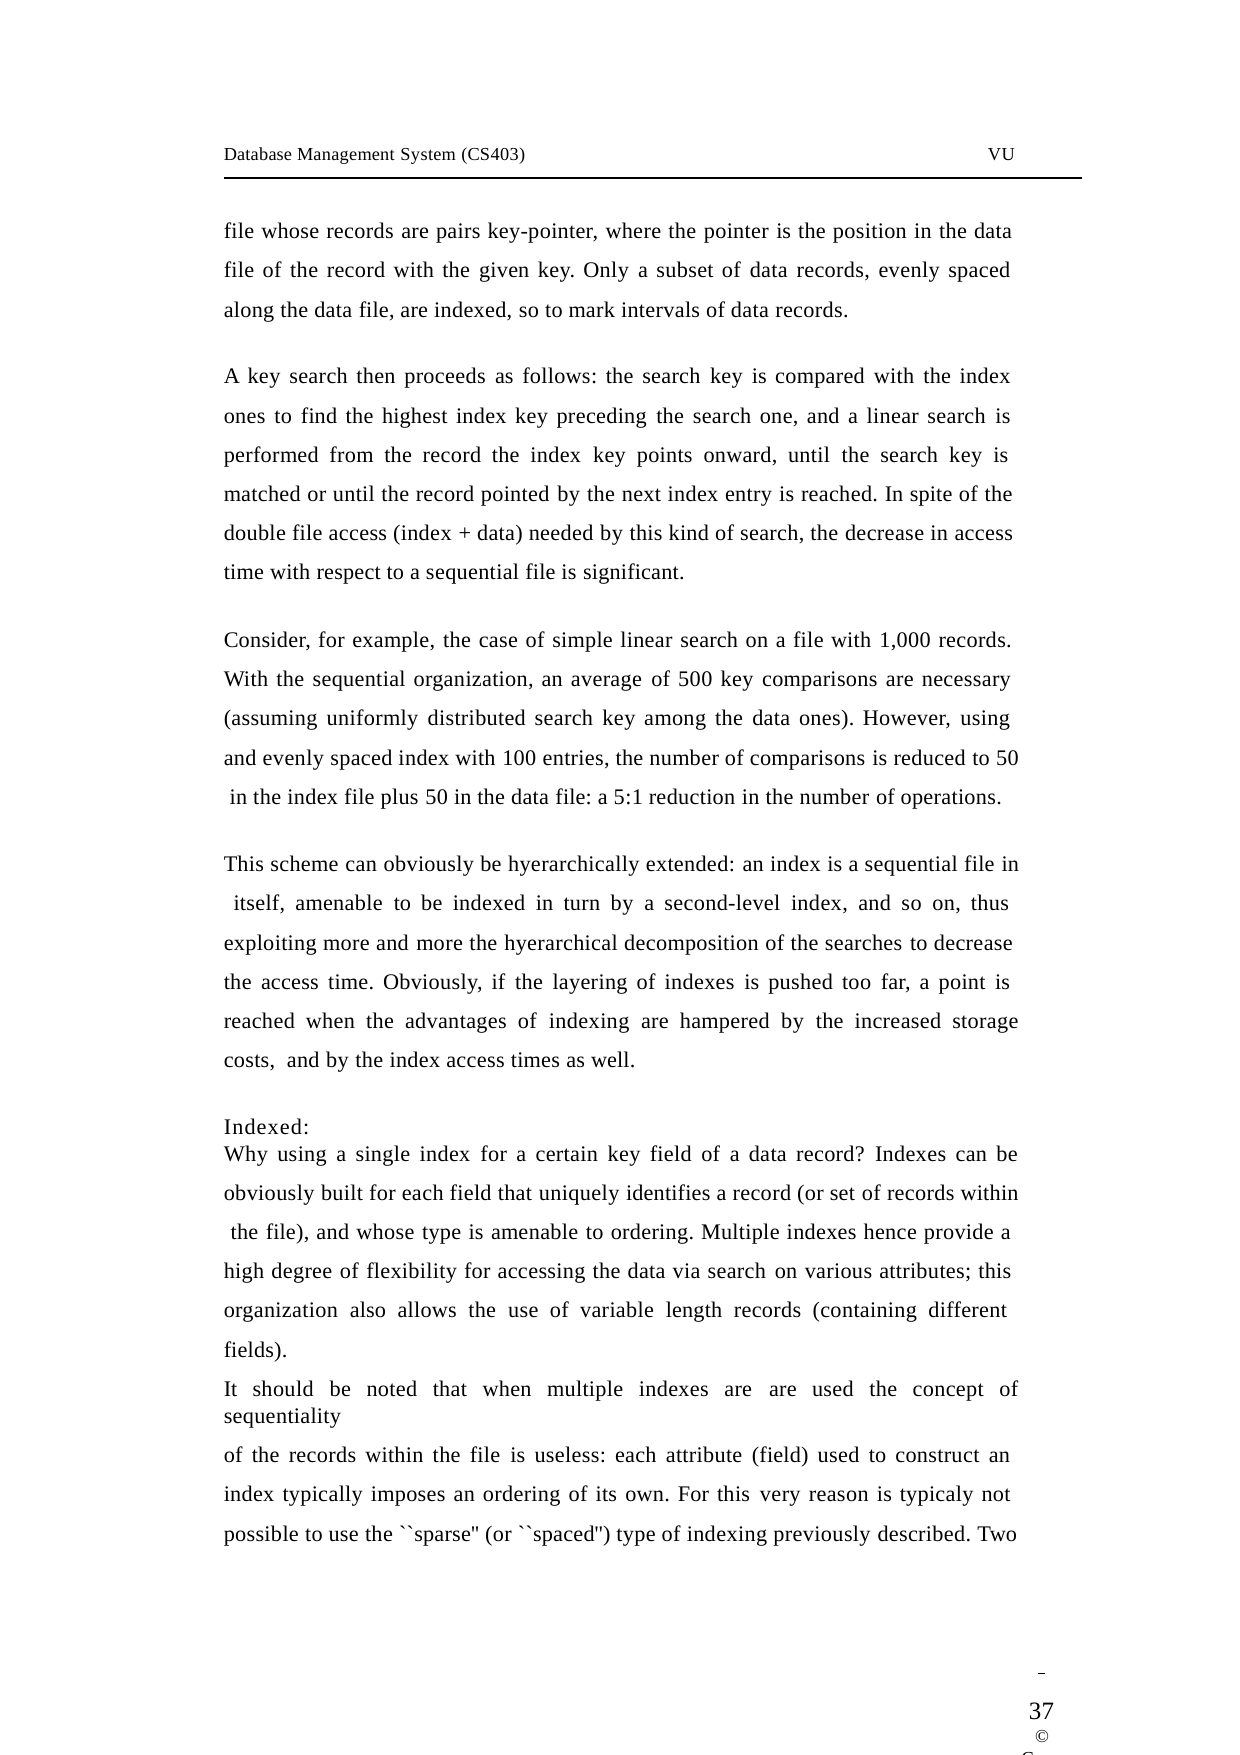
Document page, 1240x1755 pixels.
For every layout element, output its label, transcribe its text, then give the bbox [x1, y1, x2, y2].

text_box file whose records are pairs key-pointer, where the pointer is the position in the data file of the record with the given key. Only a subset of data records, evenly spaced along the data file, are indexed, so to mark intervals of data records. A key search then proceeds as follows: the search key is compared with the index ones to find the highest index key preceding the search one, and a linear search is performed from the record the index key points onward, until the search key is matched or until the record pointed by the next index entry is reached. In spite of the double file access (index + data) needed by this kind of search, the decrease in access time with respect to a sequential file is significant. Consider, for example, the case of simple linear search on a file with 1,000 records. With the sequential organization, an average of 500 key comparisons are necessary (assuming uniformly distributed search key among the data ones). However, using and evenly spaced index with 100 entries, the number of comparisons is reduced to 50 in the index file plus 50 in the data file: a 5:1 reduction in the number of operations. This scheme can obviously be hyerarchically extended: an index is a sequential file in itself, amenable to be indexed in turn by a second-level index, and so on, thus exploiting more and more the hyerarchical decomposition of the searches to decrease the access time. Obviously, if the layering of indexes is pushed too far, a point is reached when the advantages of indexing are hampered by the increased storage costs, and by the index access times as well. Indexed: Why using a single index for a certain key field of a data record? Indexes can be obviously built for each field that uniquely identifies a record (or set of records within the file), and whose type is amenable to ordering. Multiple indexes hence provide a high degree of flexibility for accessing the data via search on various attributes; this organization also allows the use of variable length records (containing different fields). It should be noted that when multiple indexes are are used the concept of sequentiality of the records within the file is useless: each attribute (field) used to construct an index typically imposes an ordering of its own. For this very reason is typicaly not possible to use the ``sparse'' (or ``spaced'') type of indexing previously described. Two [221, 203, 1021, 1546]
slide_number 37 © Copyright Virtual University of Pakistan [1019, 1651, 1065, 1755]
text_box Database Management System (CS403) [221, 142, 532, 165]
text_box VU [985, 142, 1018, 165]
